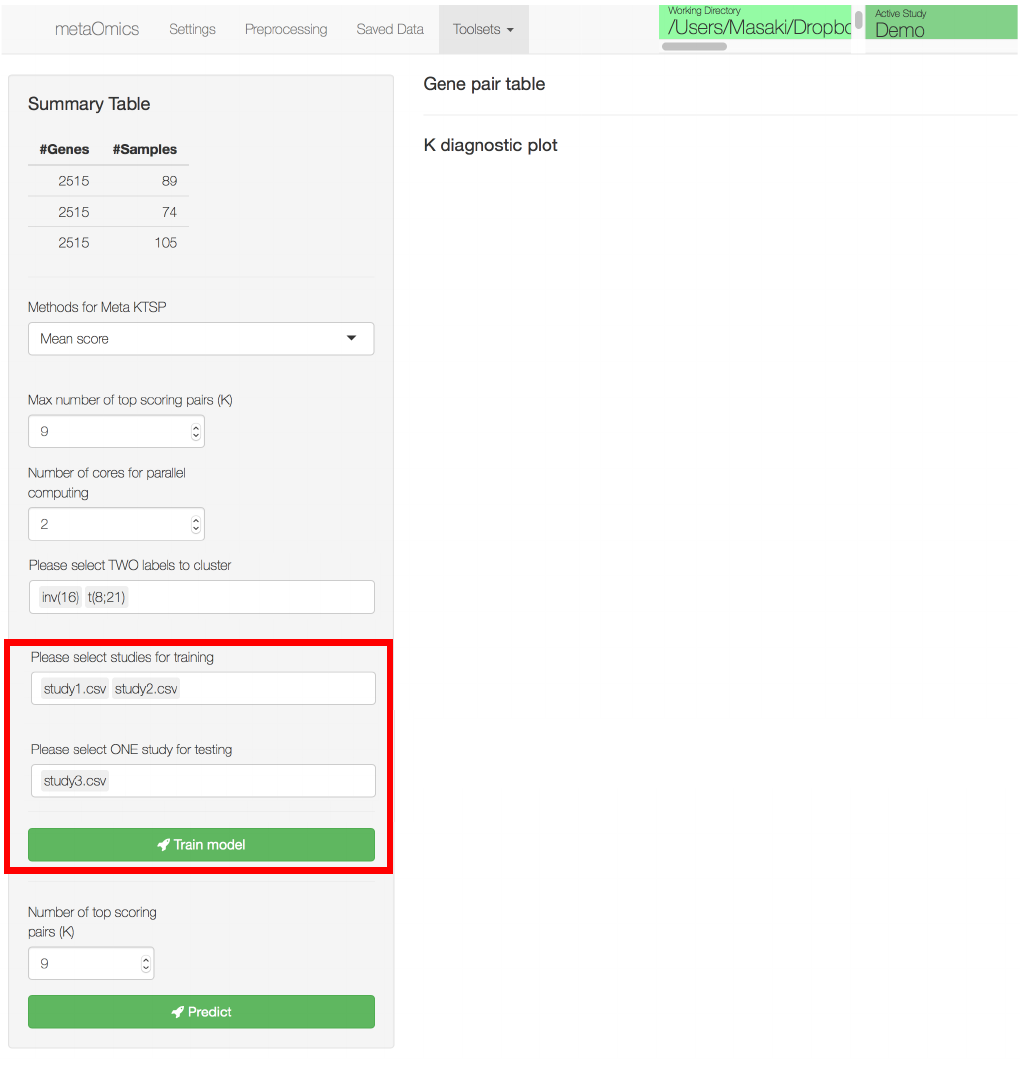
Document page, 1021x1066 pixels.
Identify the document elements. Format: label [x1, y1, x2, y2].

picture [581, 4, 1018, 719]
picture [0, 646, 1021, 1060]
list [1, 4, 581, 719]
picture [17, 553, 381, 619]
